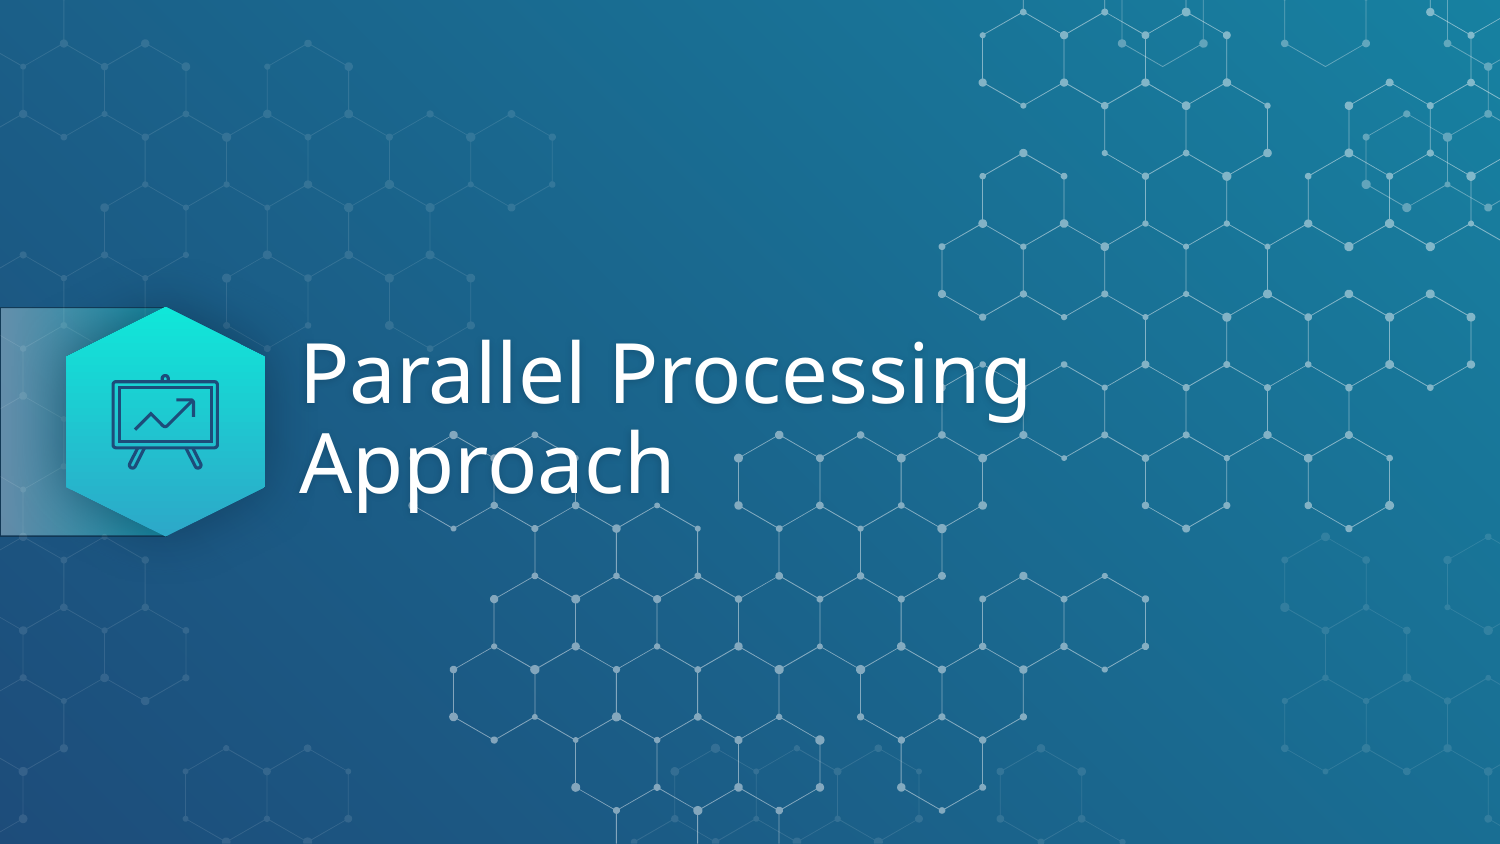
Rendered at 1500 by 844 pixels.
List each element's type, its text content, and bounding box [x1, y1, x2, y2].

title Parallel Processing Approach [299, 326, 1388, 517]
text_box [112, 375, 218, 469]
